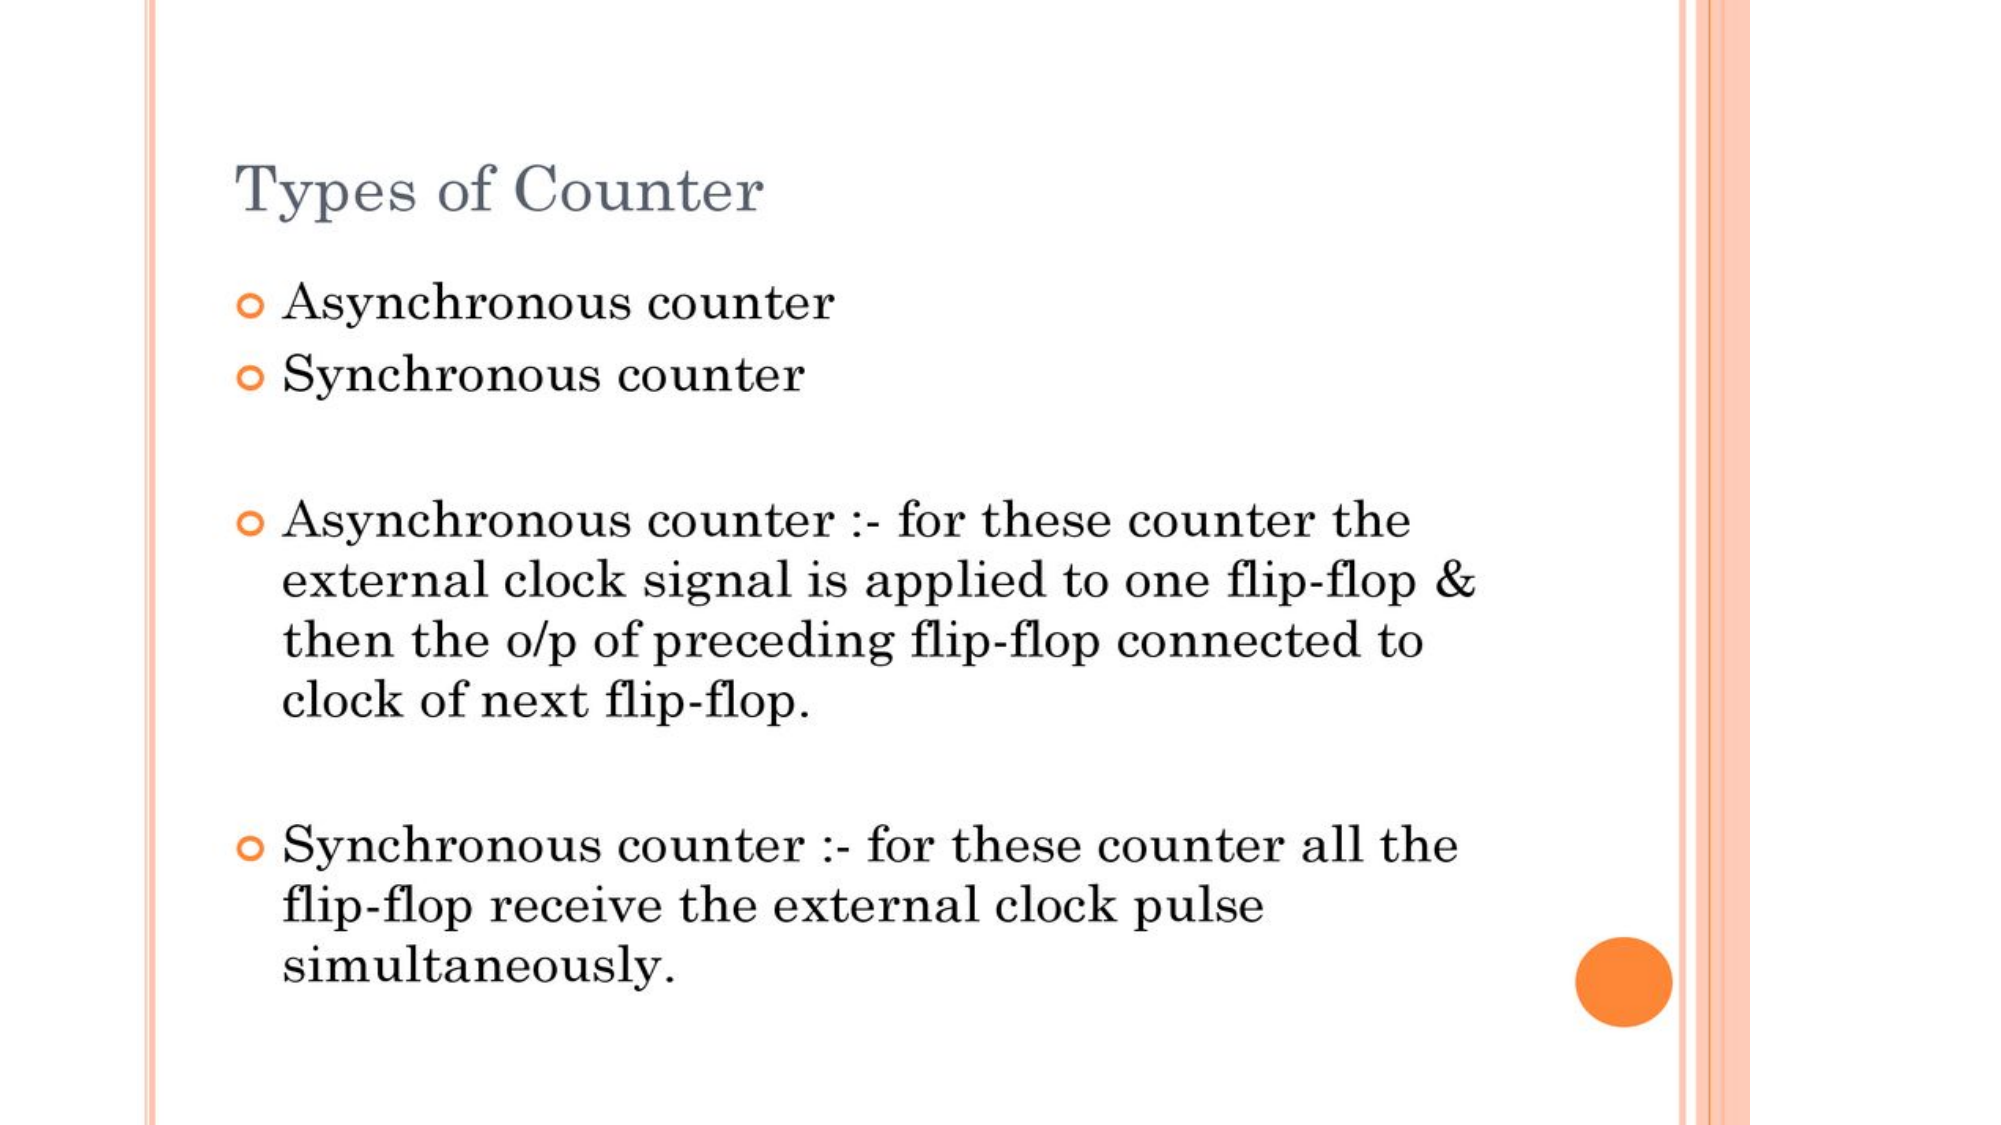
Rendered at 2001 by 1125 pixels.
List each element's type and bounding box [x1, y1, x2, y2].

picture [137, 0, 1750, 1125]
